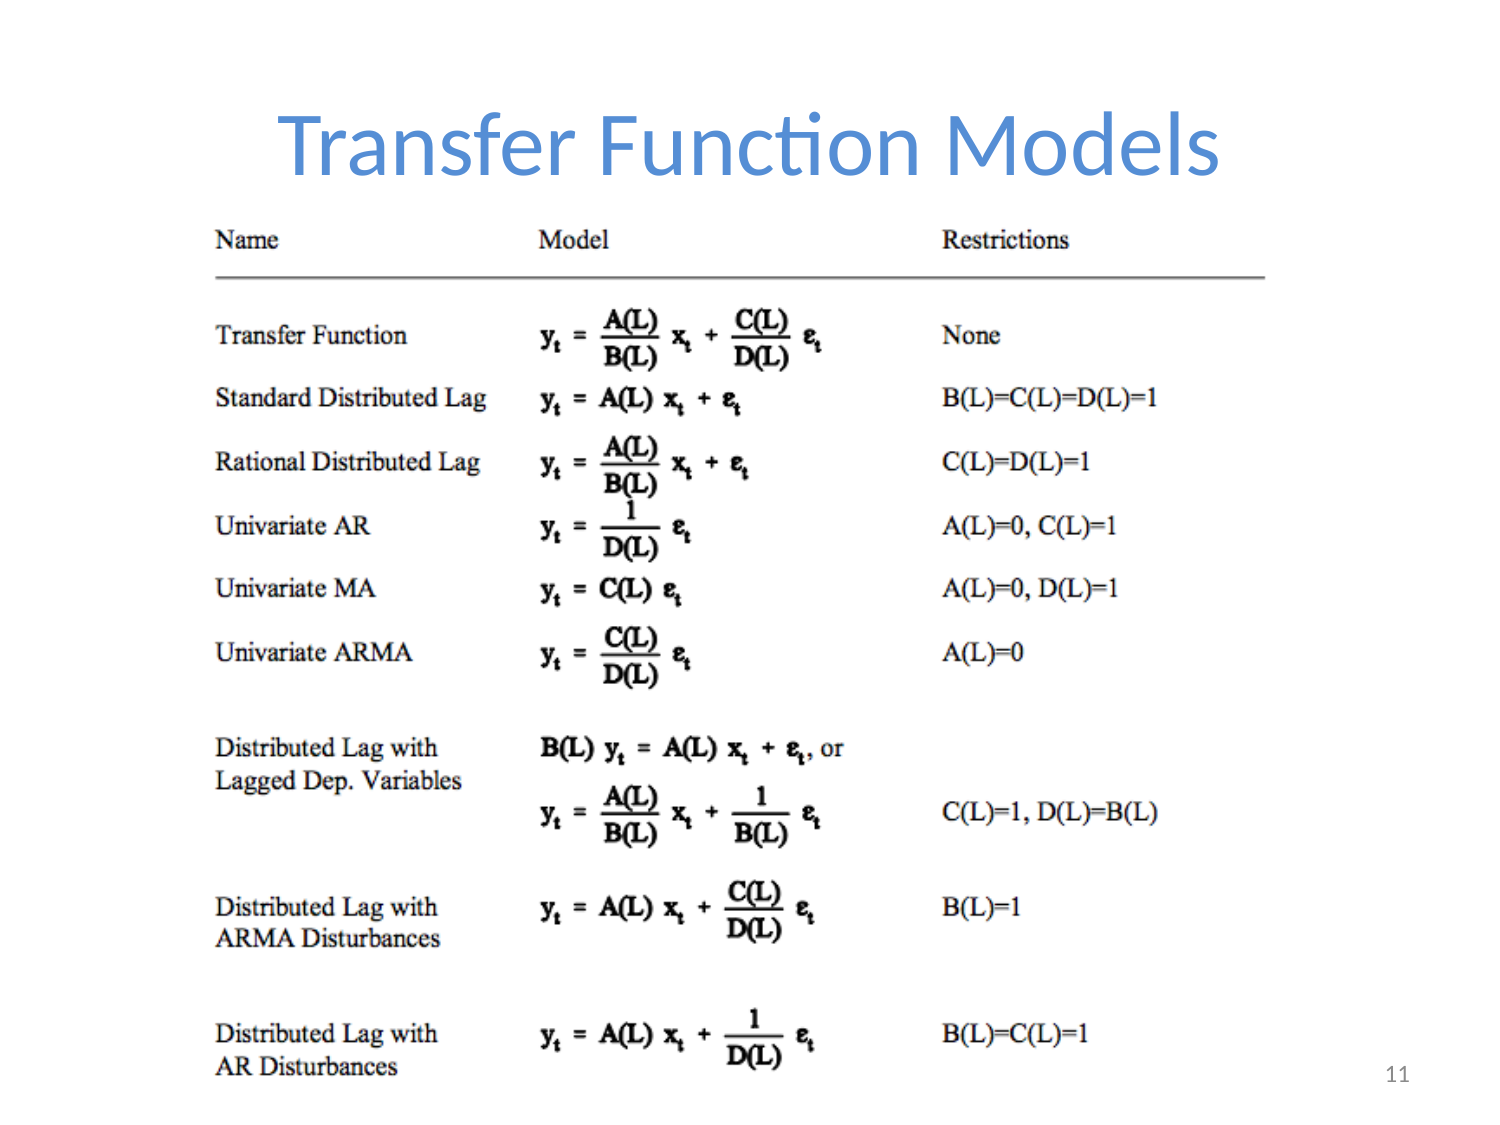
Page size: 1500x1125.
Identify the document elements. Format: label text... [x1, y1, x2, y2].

title Transfer Function Models [75, 45, 1425, 233]
slide_number 11 [1333, 1042, 1425, 1103]
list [113, 223, 1330, 1102]
